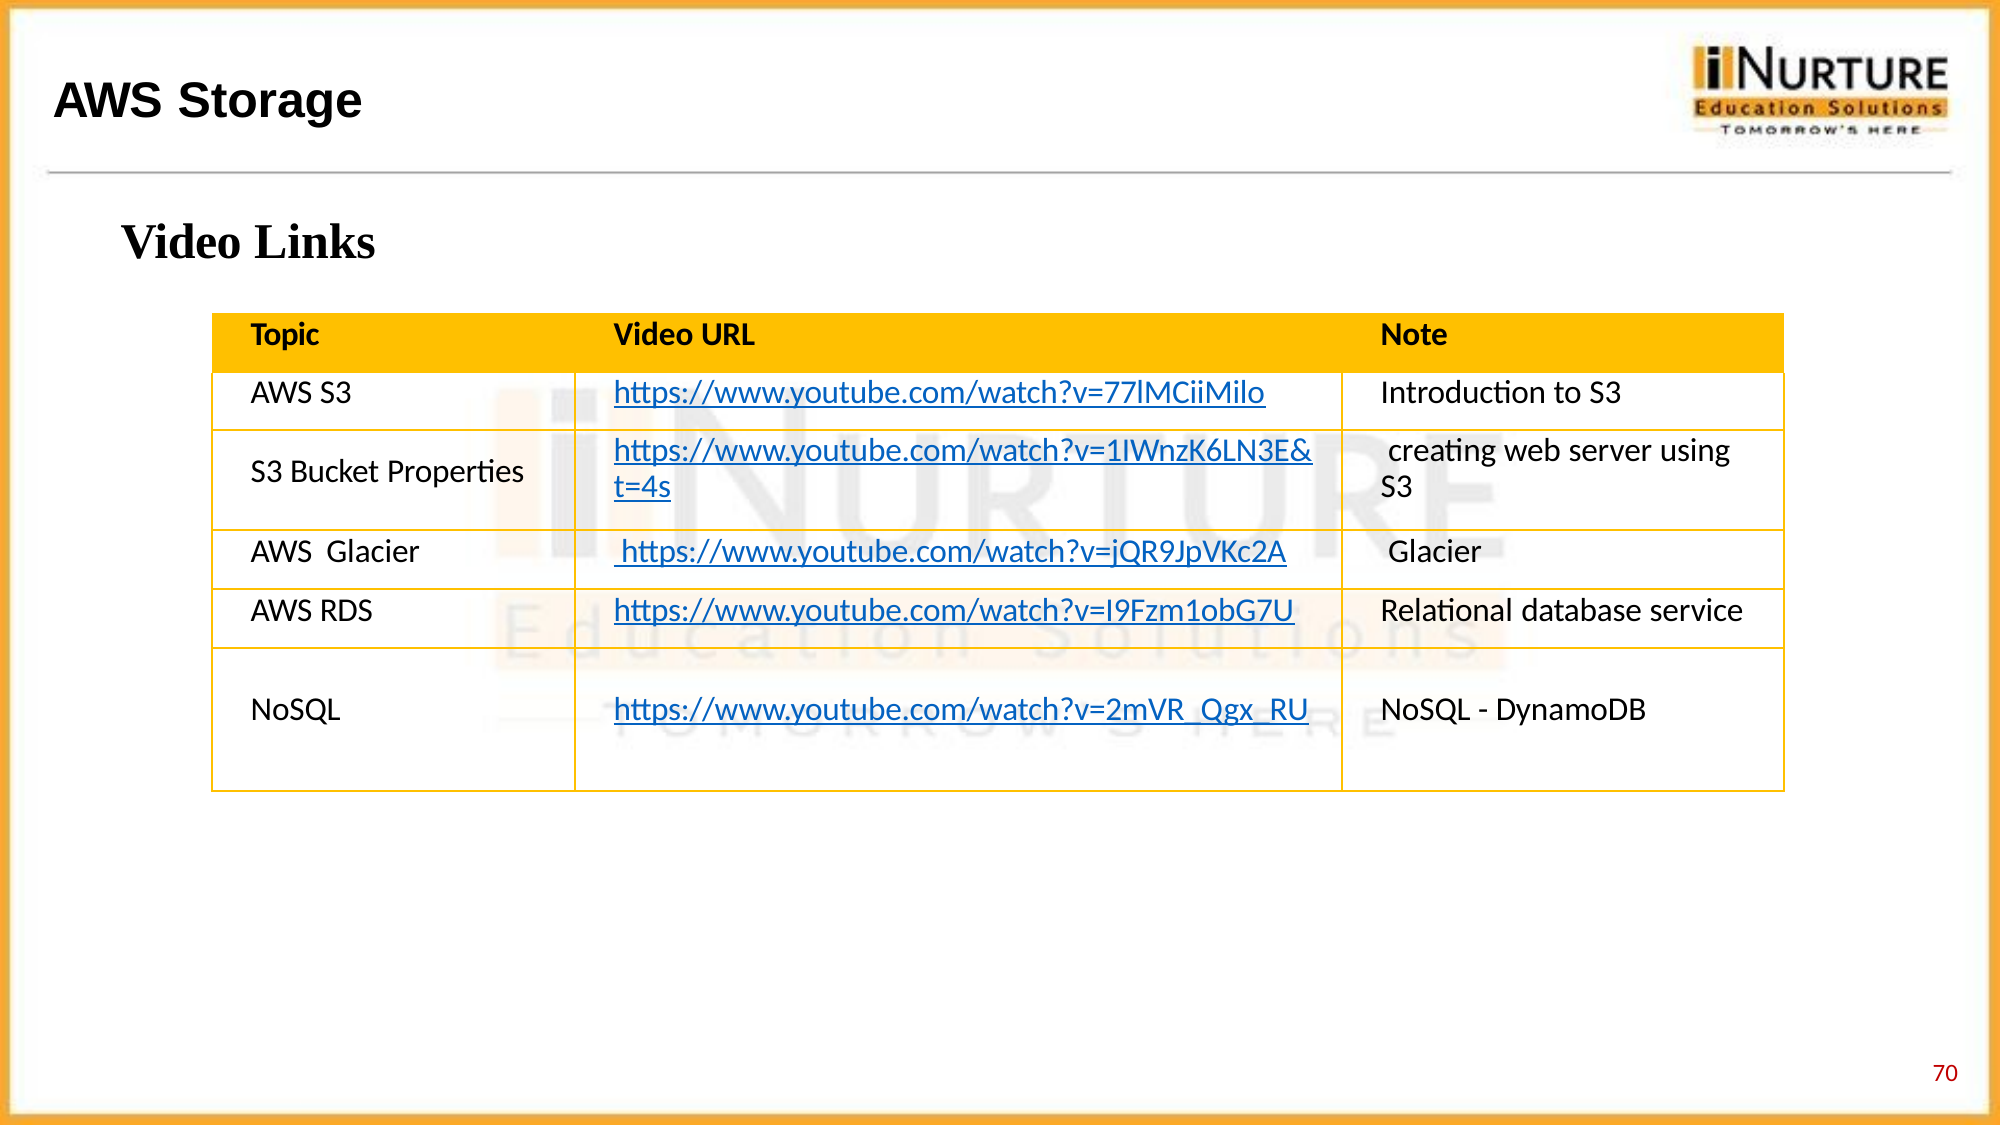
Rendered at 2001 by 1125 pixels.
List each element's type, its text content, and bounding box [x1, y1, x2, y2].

table_cell NoSQL - DynamoDB [1343, 649, 1783, 790]
table_cell Relational database service [1343, 590, 1783, 647]
table_cell https://www.youtube.com/watch?v=1IWnzK6LN3E& t=4s [576, 431, 1341, 529]
table_cell AWS S3 [213, 373, 574, 429]
table_cell https://www.youtube.com/watch?v=I9Fzm1obG7U [576, 590, 1341, 647]
title AWS Storage [50, 65, 369, 256]
table_cell Glacier [1343, 531, 1783, 588]
text_box Video Links [118, 206, 381, 269]
slide_number 62 [1926, 1060, 1964, 1125]
table_cell AWS Glacier [213, 531, 574, 588]
table_cell https://www.youtube.com/watch?v=77lMCiiMilo [576, 373, 1341, 429]
table_header Topic [212, 313, 575, 373]
table_cell NoSQL [213, 649, 574, 790]
picture [0, 0, 2000, 1125]
table_cell https://www.youtube.com/watch?v=jQR9JpVKc2A [576, 531, 1341, 588]
table_cell https://www.youtube.com/watch?v=2mVR_Qgx_RU [576, 649, 1341, 790]
table_cell creating web server using S3 [1343, 431, 1783, 529]
table_cell S3 Bucket Properties [213, 431, 574, 529]
table_header Video URL [575, 313, 1342, 373]
table_cell Introduction to S3 [1343, 373, 1783, 429]
table_header Note [1342, 313, 1784, 373]
table_cell AWS RDS [213, 590, 574, 647]
